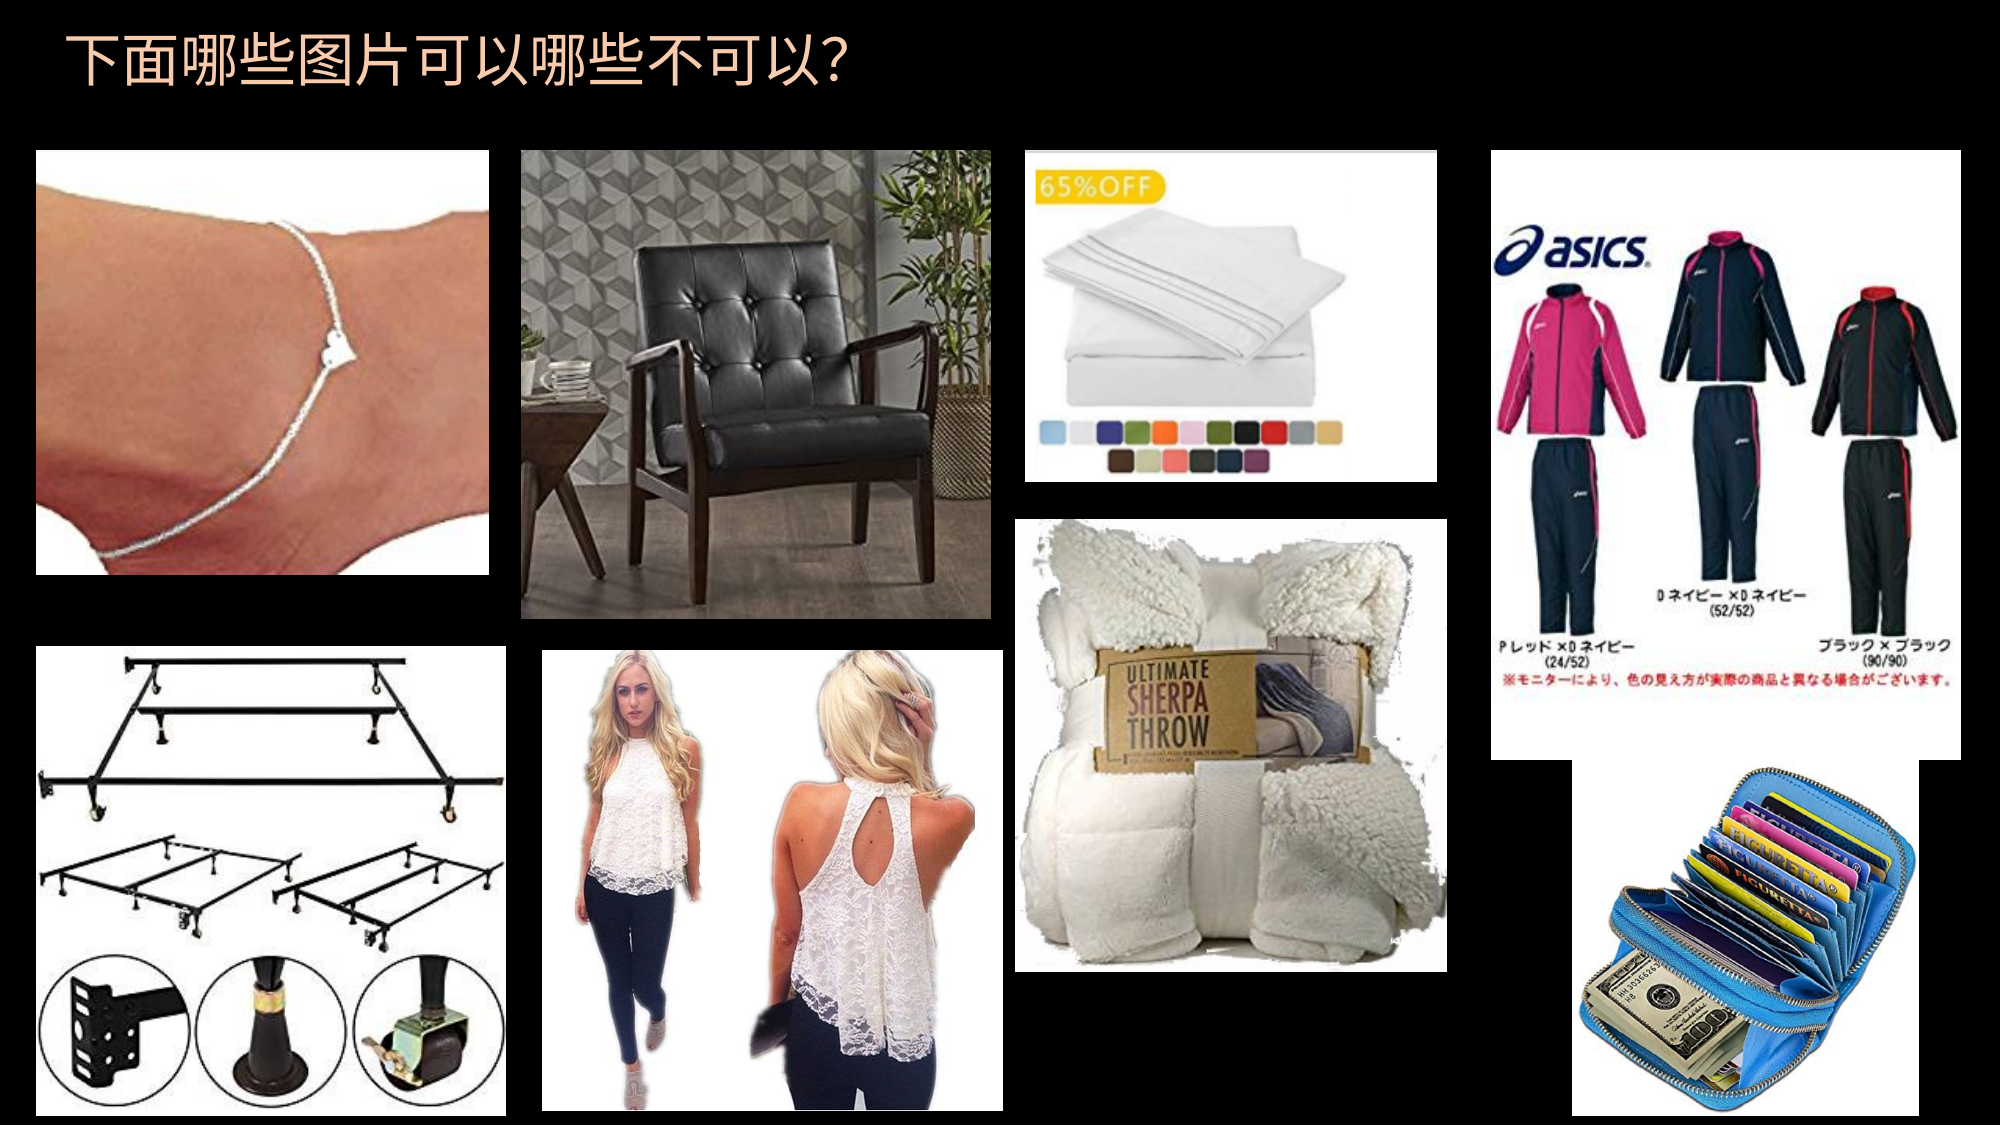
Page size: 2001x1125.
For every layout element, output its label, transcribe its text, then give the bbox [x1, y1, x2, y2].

picture [36, 646, 506, 1116]
picture [36, 150, 489, 576]
text_box 下面哪些图片可以哪些不可以？ [48, 16, 890, 101]
picture [1491, 150, 1961, 1116]
picture [521, 150, 991, 619]
picture [1025, 150, 1437, 482]
picture [1015, 519, 1447, 972]
picture [542, 650, 1003, 1112]
